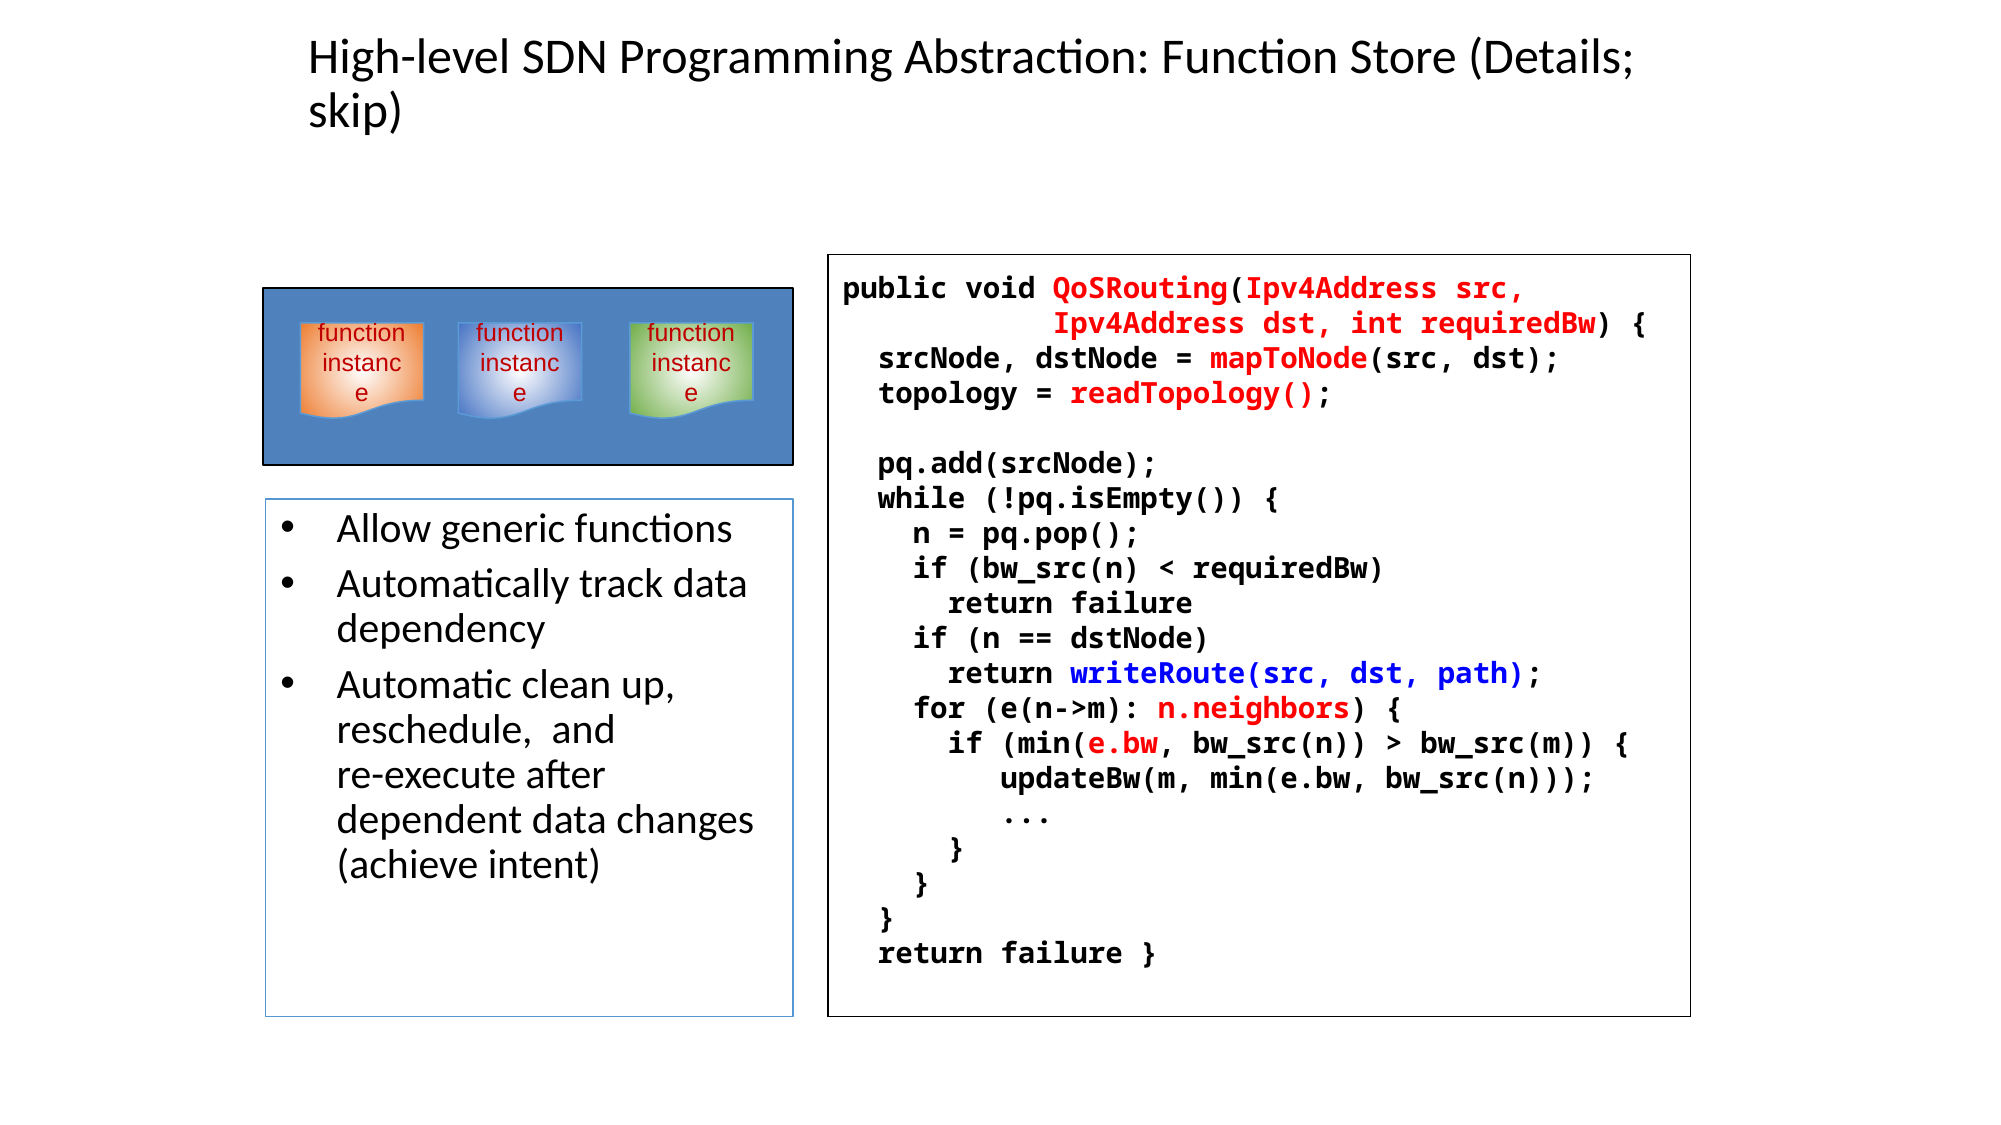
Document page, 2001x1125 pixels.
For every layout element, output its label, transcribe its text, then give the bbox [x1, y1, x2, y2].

list Allow generic functions Automatically track data dependency Automatic clean up, reschedule, and re-execute after dependent data changes (achieve intent) [265, 498, 793, 1017]
text_box [262, 288, 793, 465]
text_box public void QoSRouting(Ipv4Address src, Ipv4Address dst, int requiredBw) { srcNode, dstNode = mapToNode(src, dst); topology = readTopology(); pq.add(srcNode); while (!pq.isEmpty()) { n = pq.pop(); if (bw_src(n) < requiredBw) return failure if (n == dstNode) return writeRoute(src, dst, path); for (e(n->m): n.neighbors) { if (min(e.bw, bw_src(n)) > bw_src(m)) { updateBw(m, min(e.bw, bw_src(n))); ... } } } return failure } [827, 254, 1691, 1017]
text_box function instance [629, 322, 754, 419]
text_box function instance [300, 322, 424, 419]
title High-level SDN Programming Abstraction: Function Store (Details; skip) [293, 39, 1738, 131]
text_box function instance [458, 322, 582, 419]
